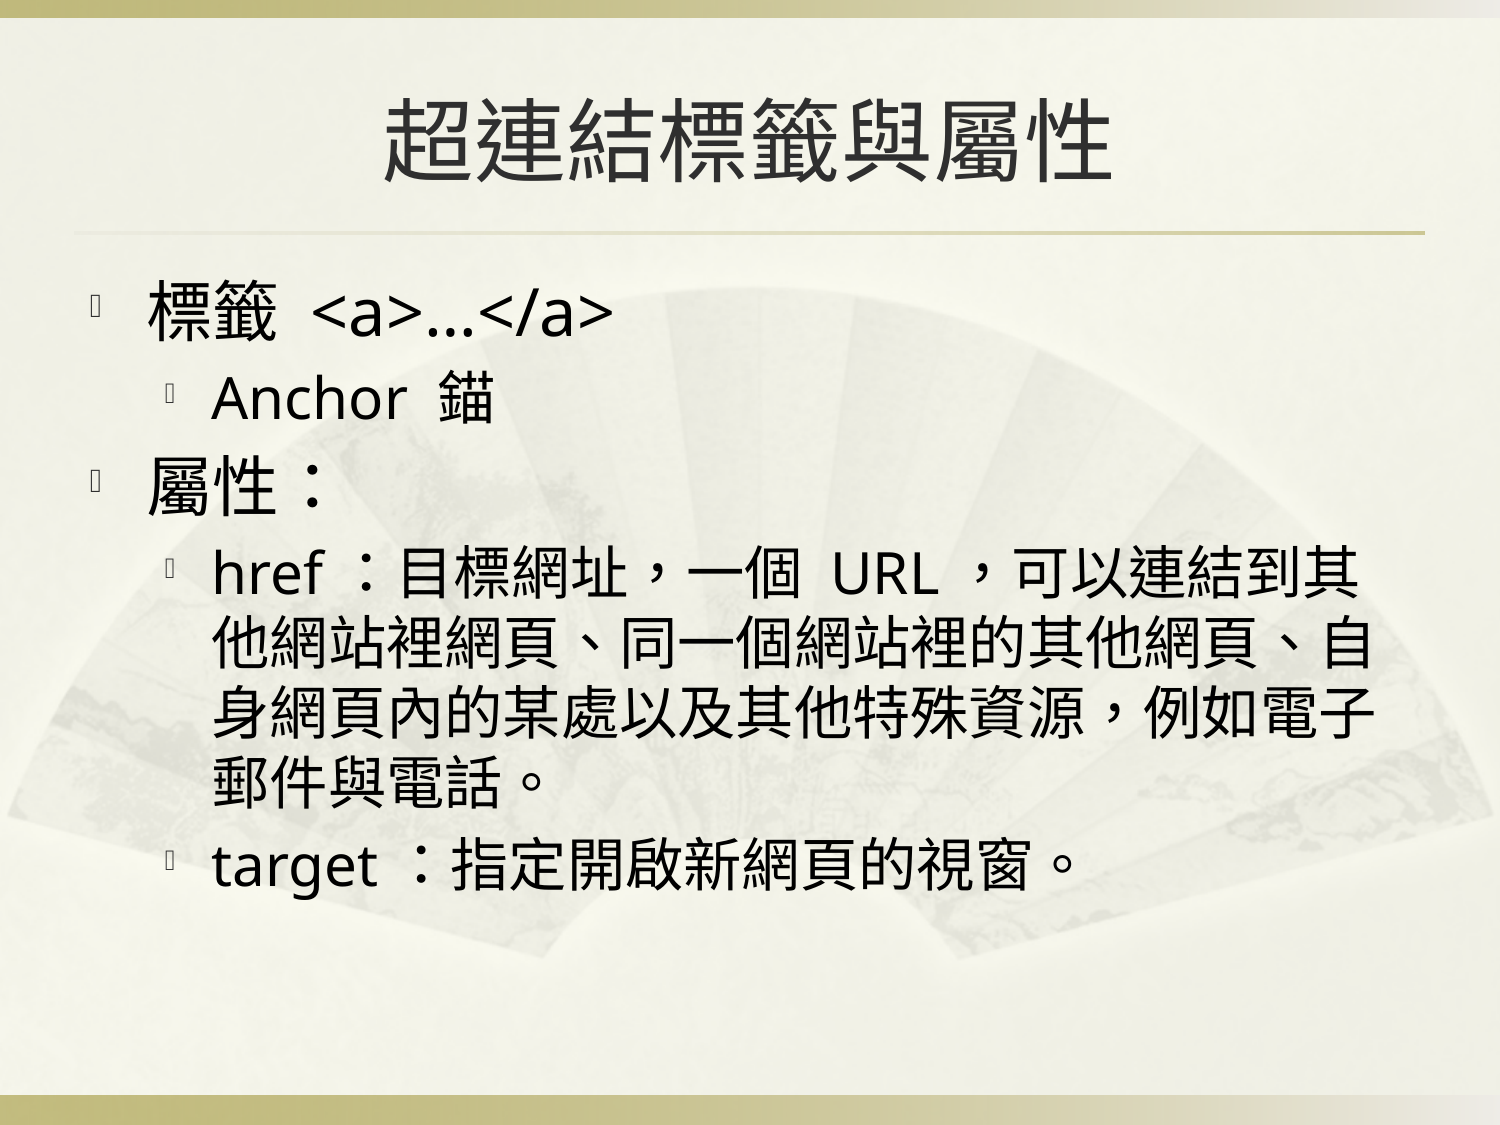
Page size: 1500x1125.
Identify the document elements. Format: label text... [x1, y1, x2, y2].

list 標籤 <a>…</a> Anchor 錨 屬性： href：目標網址，一個 URL，可以連結到其他網站裡網頁、同一個網站裡的其他網頁、自身網頁內的某處以及其他特殊資源，例如電子郵件與電話。 target：指定開啟新網頁的視窗。 [75, 262, 1425, 1032]
title 超連結標籤與屬性 [75, 45, 1425, 233]
